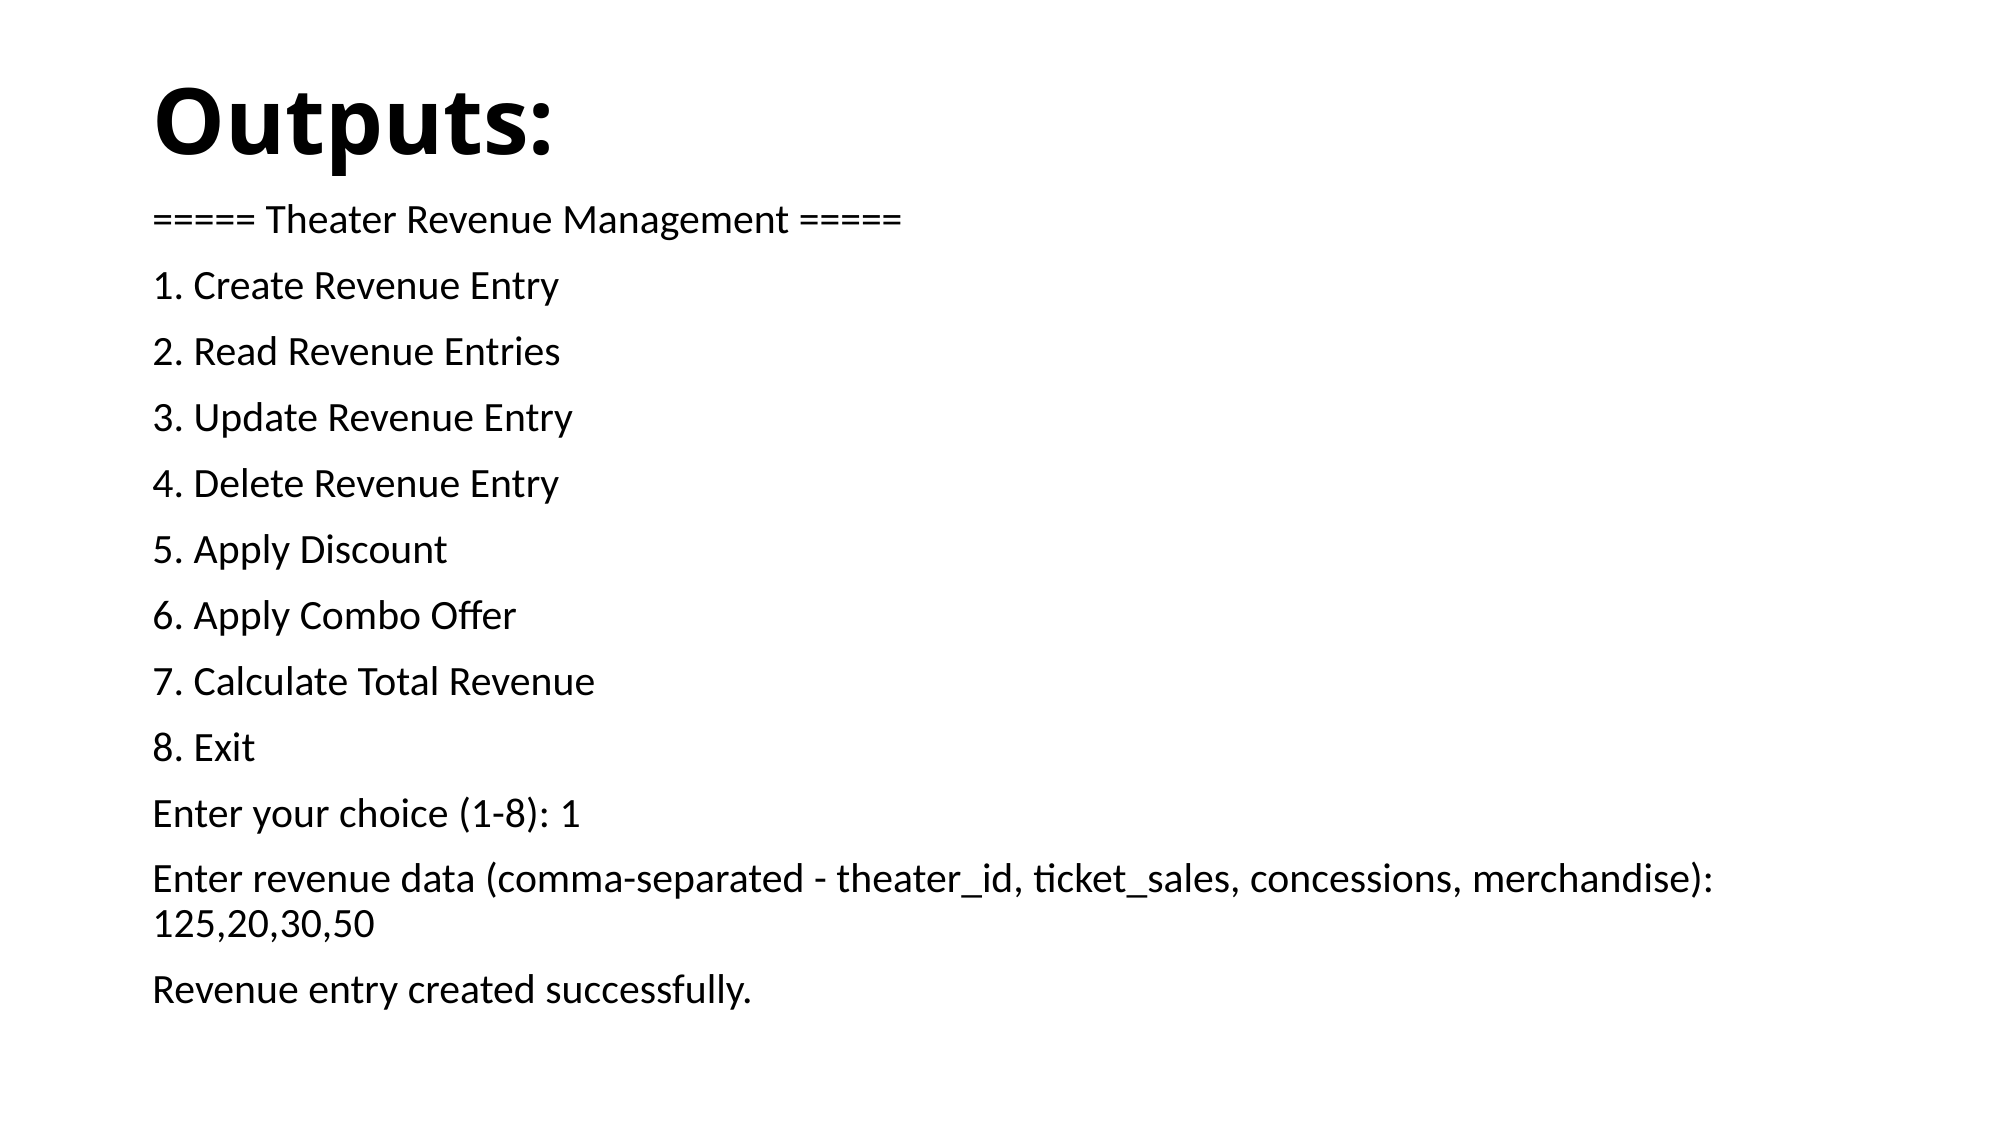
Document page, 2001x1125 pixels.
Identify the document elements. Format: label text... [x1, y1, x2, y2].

title Outputs: [137, 59, 1863, 190]
list ===== Theater Revenue Management ===== 1. Create Revenue Entry 2. Read Revenue Entries 3. Update Revenue Entry 4. Delete Revenue Entry 5. Apply Discount 6. Apply Combo Offer 7. Calculate Total Revenue 8. Exit Enter your choice (1-8): 1 Enter revenue data (comma-separated - theater_id, ticket_sales, concessions, merchandise): 125,20,30,50 Revenue entry created successfully. [137, 190, 1863, 1102]
